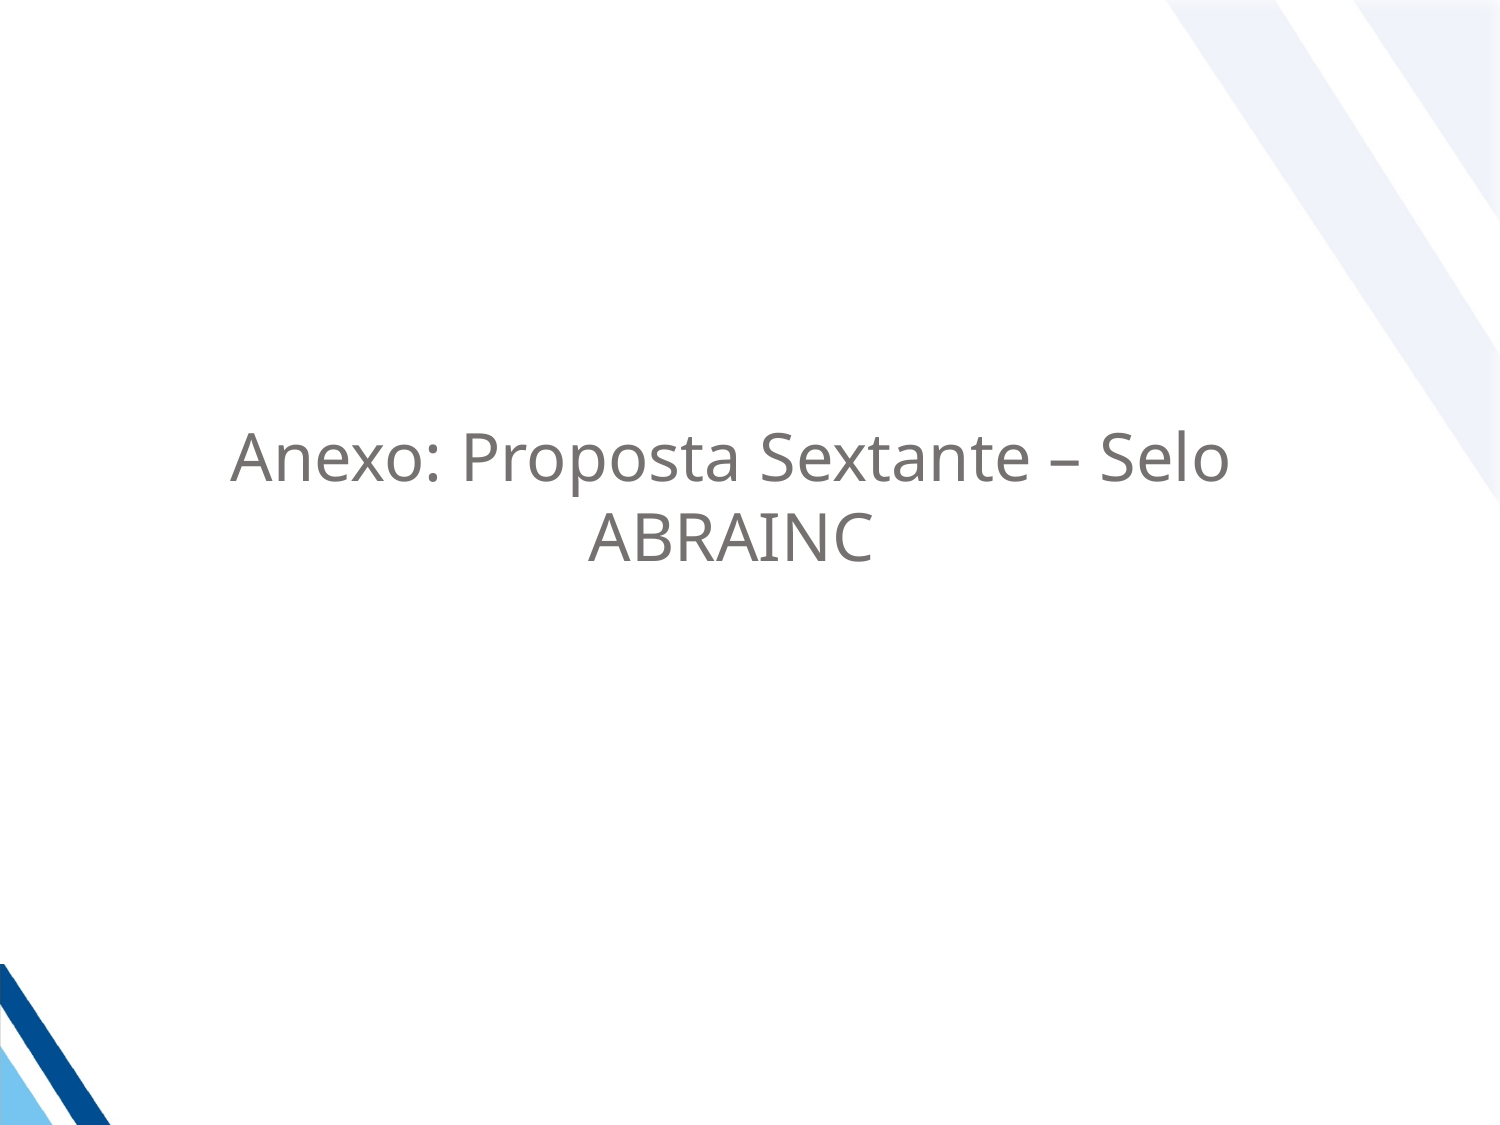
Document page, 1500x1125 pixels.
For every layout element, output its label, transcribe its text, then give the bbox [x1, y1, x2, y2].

text_box Anexo: Proposta Sextante – Selo ABRAINC [100, 326, 1364, 583]
picture [1101, 0, 1500, 526]
picture [0, 964, 148, 1125]
